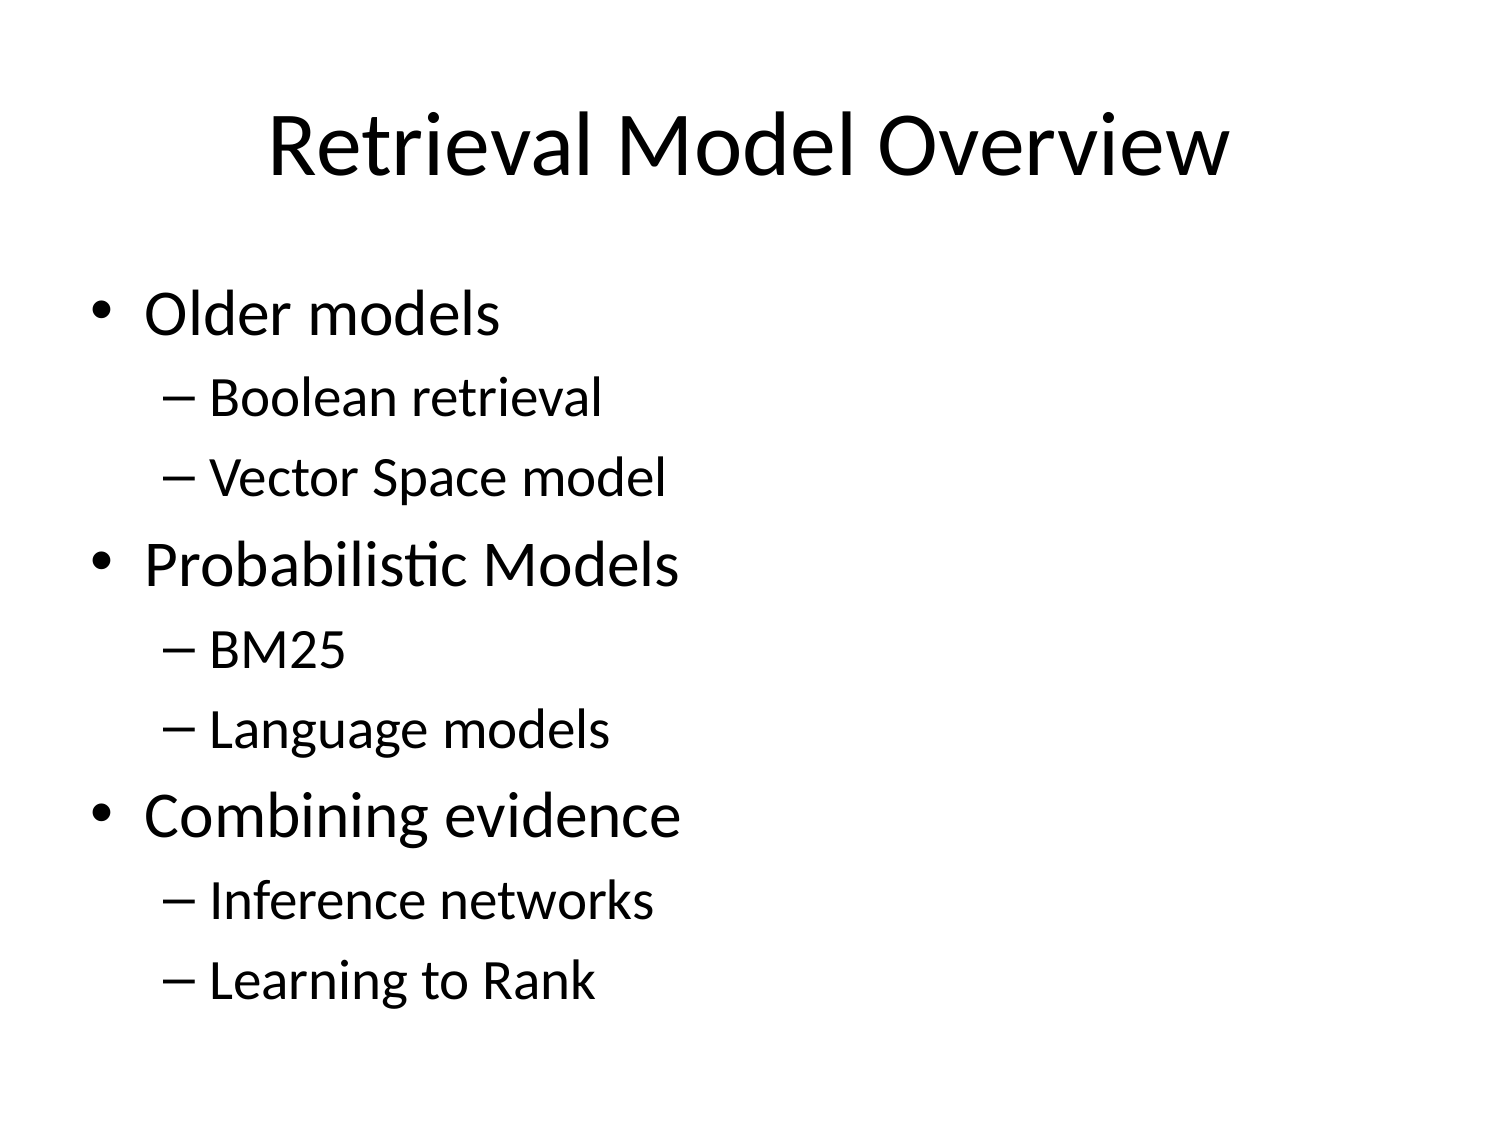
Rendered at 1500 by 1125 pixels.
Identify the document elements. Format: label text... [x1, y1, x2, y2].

title Retrieval Model Overview [74, 44, 1426, 233]
list Older models Boolean retrieval Vector Space model Probabilistic Models BM25 Language models Combining evidence Inference networks Learning to Rank [74, 262, 1426, 1026]
